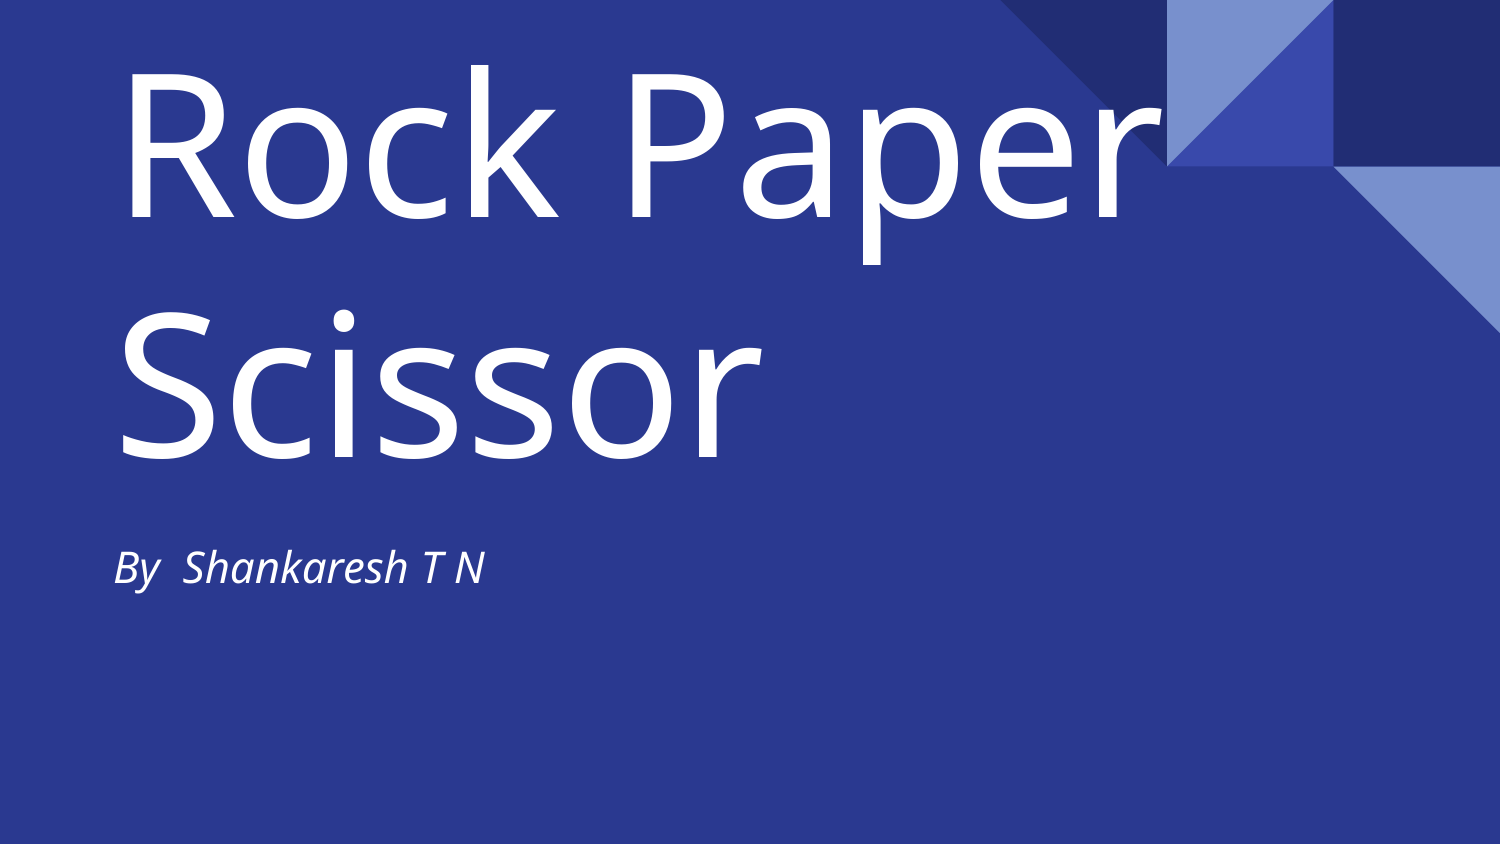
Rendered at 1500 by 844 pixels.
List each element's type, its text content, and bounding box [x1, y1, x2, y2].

subtitle By Shankaresh T N [98, 524, 1447, 596]
title Rock Paper Scissor [98, 375, 1447, 513]
